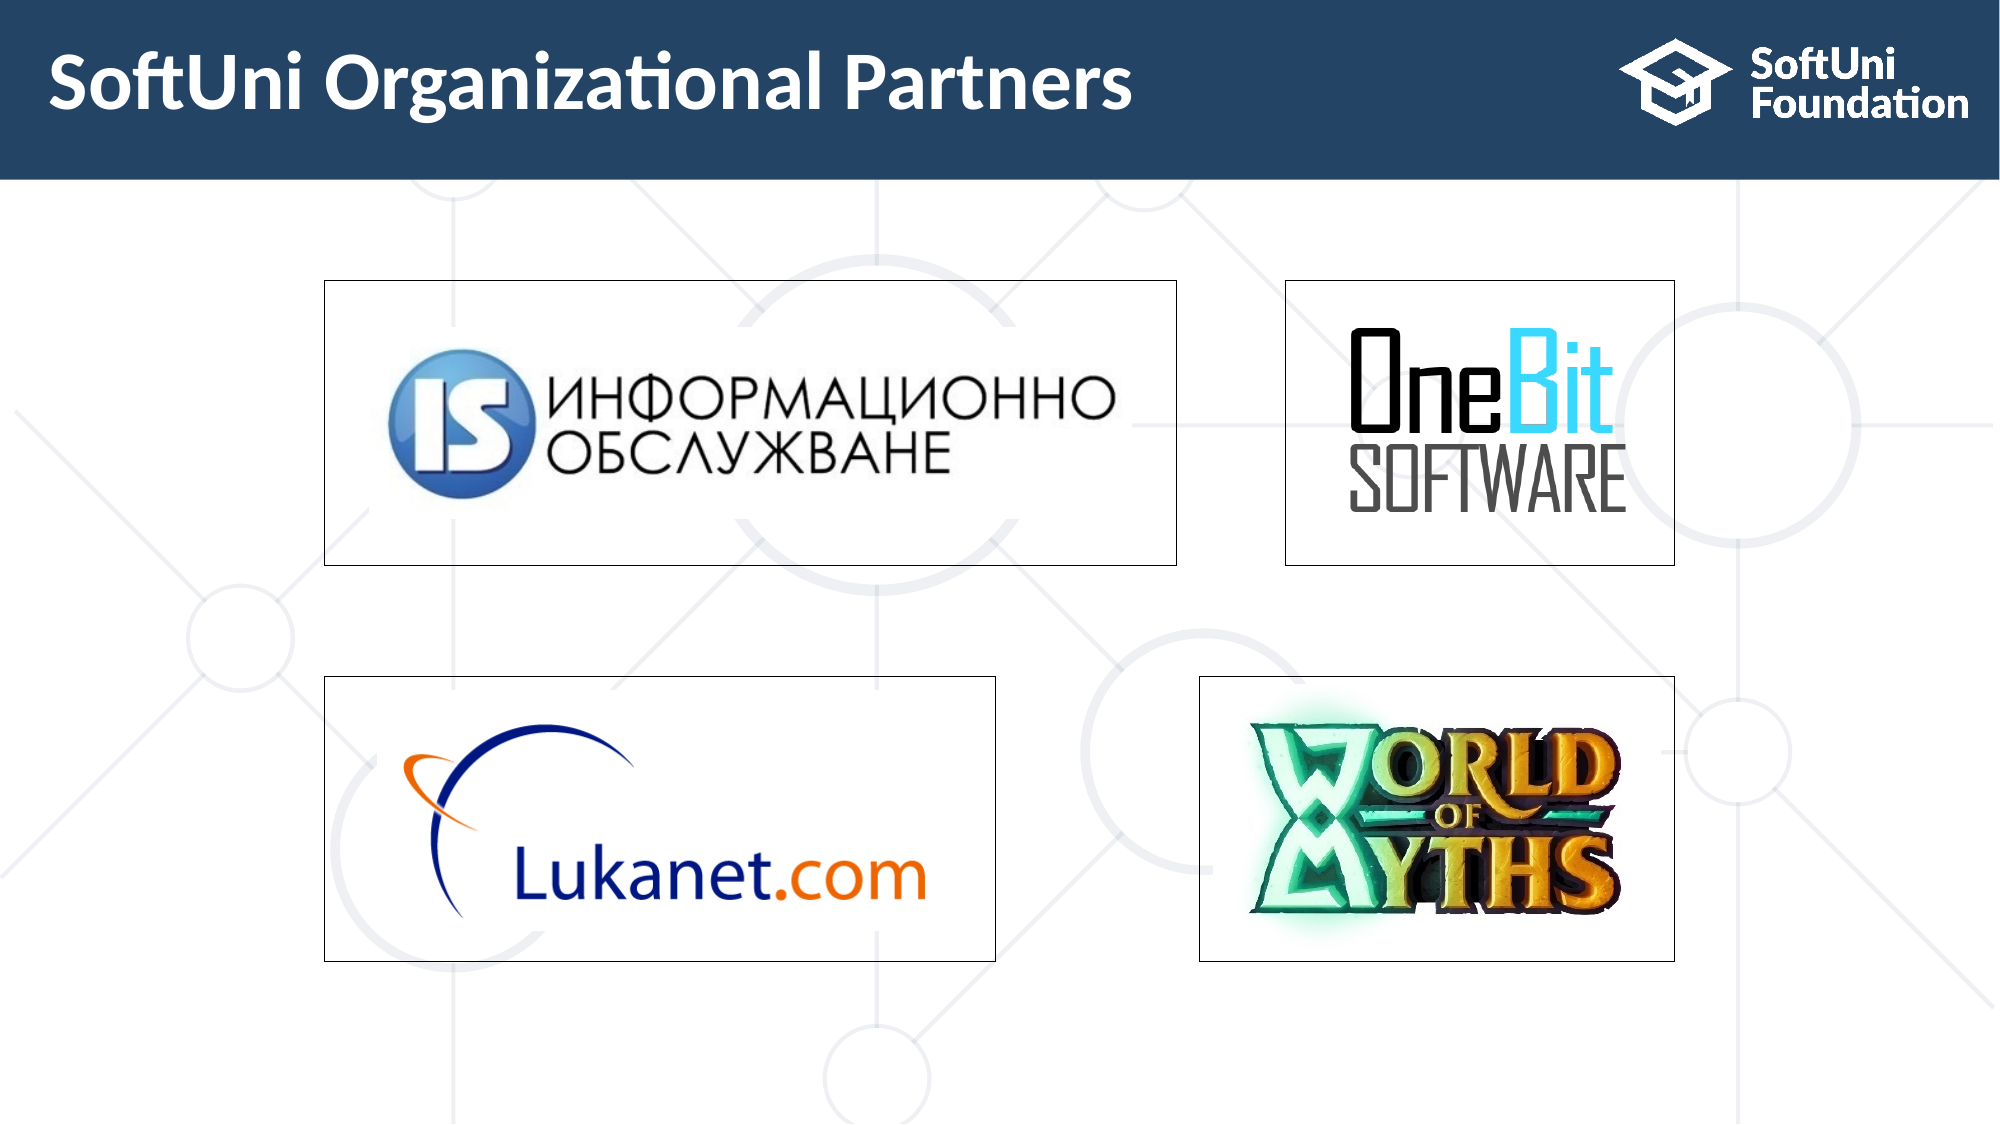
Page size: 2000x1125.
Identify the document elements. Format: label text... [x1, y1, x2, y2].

picture [1618, 38, 1968, 126]
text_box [324, 280, 1675, 962]
text_box SoftUni Organizational Partners [31, 16, 1591, 162]
